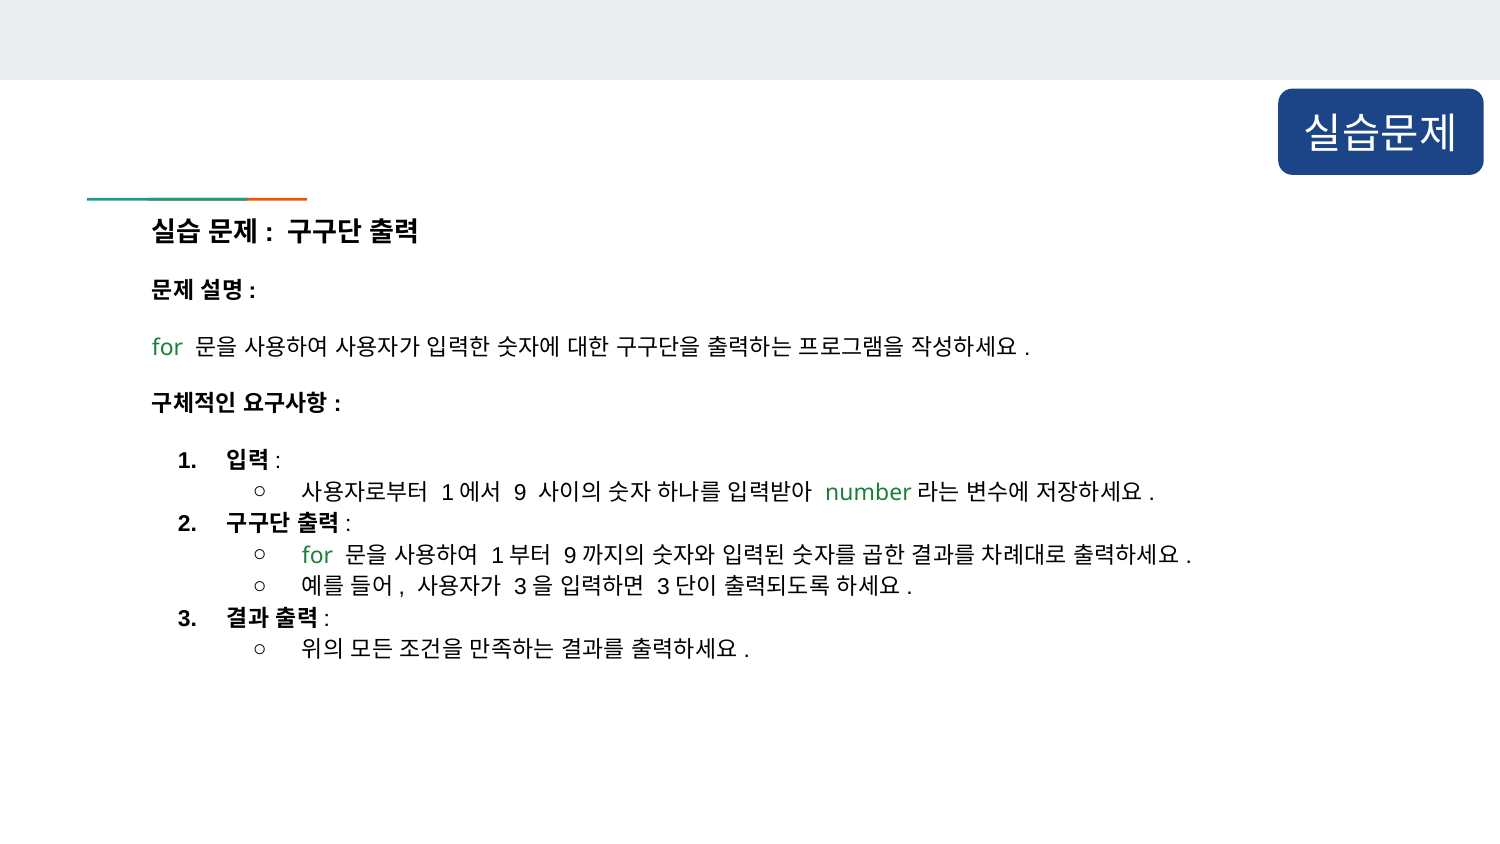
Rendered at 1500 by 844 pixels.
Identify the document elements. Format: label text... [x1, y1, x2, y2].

text_box 실습문제 [1278, 88, 1484, 175]
text_box 실습 문제: 구구단 출력 문제 설명: for 문을 사용하여 사용자가 입력한 숫자에 대한 구구단을 출력하는 프로그램을 작성하세요. 구체적인 요구사항: 입력: 사용자로부터 1에서 9 사이의 숫자 하나를 입력받아 number라는 변수에 저장하세요. 구구단 출력: for 문을 사용하여 1부터 9까지의 숫자와 입력된 숫자를 곱한 결과를 차례대로 출력하세요. 예를 들어, 사용자가 3을 입력하면 3단이 출력되도록 하세요. 결과 출력: 위의 모든 조건을 만족하는 결과를 출력하세요. [136, 194, 1353, 706]
